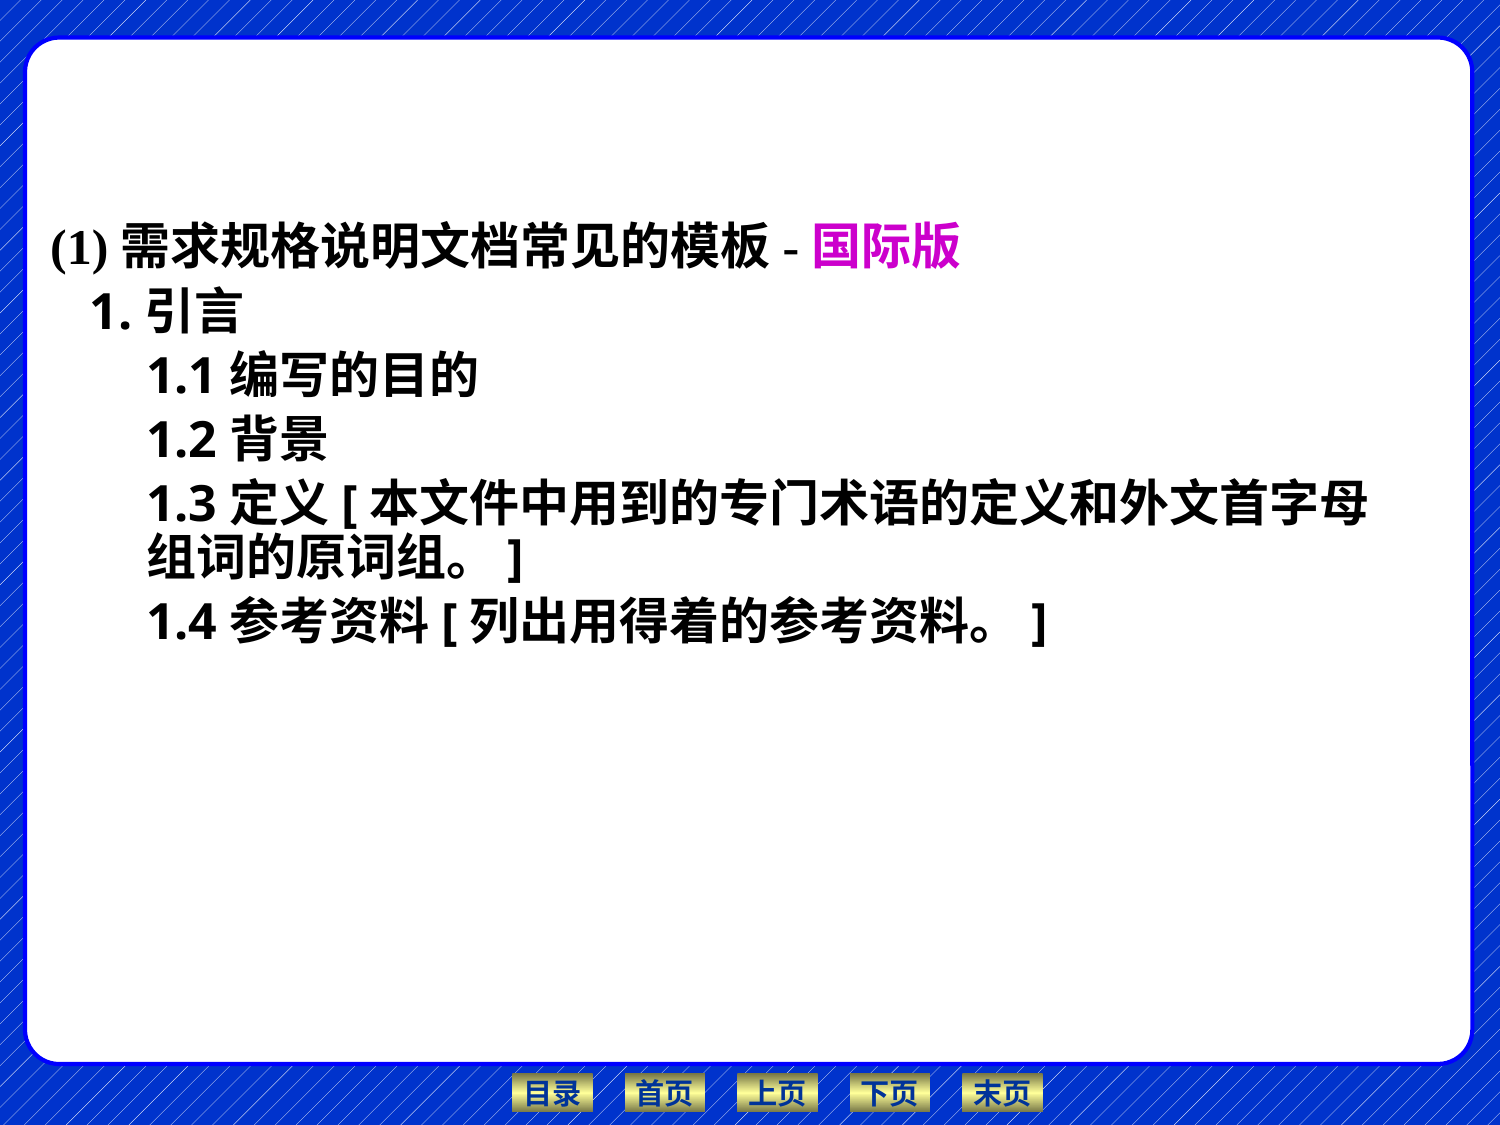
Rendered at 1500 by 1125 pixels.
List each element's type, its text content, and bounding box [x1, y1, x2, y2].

text_box 1.引言 1.1编写的目的 1.2背景 1.3定义[本文件中用到的专门术语的定义和外文首字母组词的原词组。] 1.4参考资料[列出用得着的参考资料。] [74, 278, 1425, 1000]
text_box (1)需求规格说明文档常见的模板-国际版 [35, 206, 977, 282]
